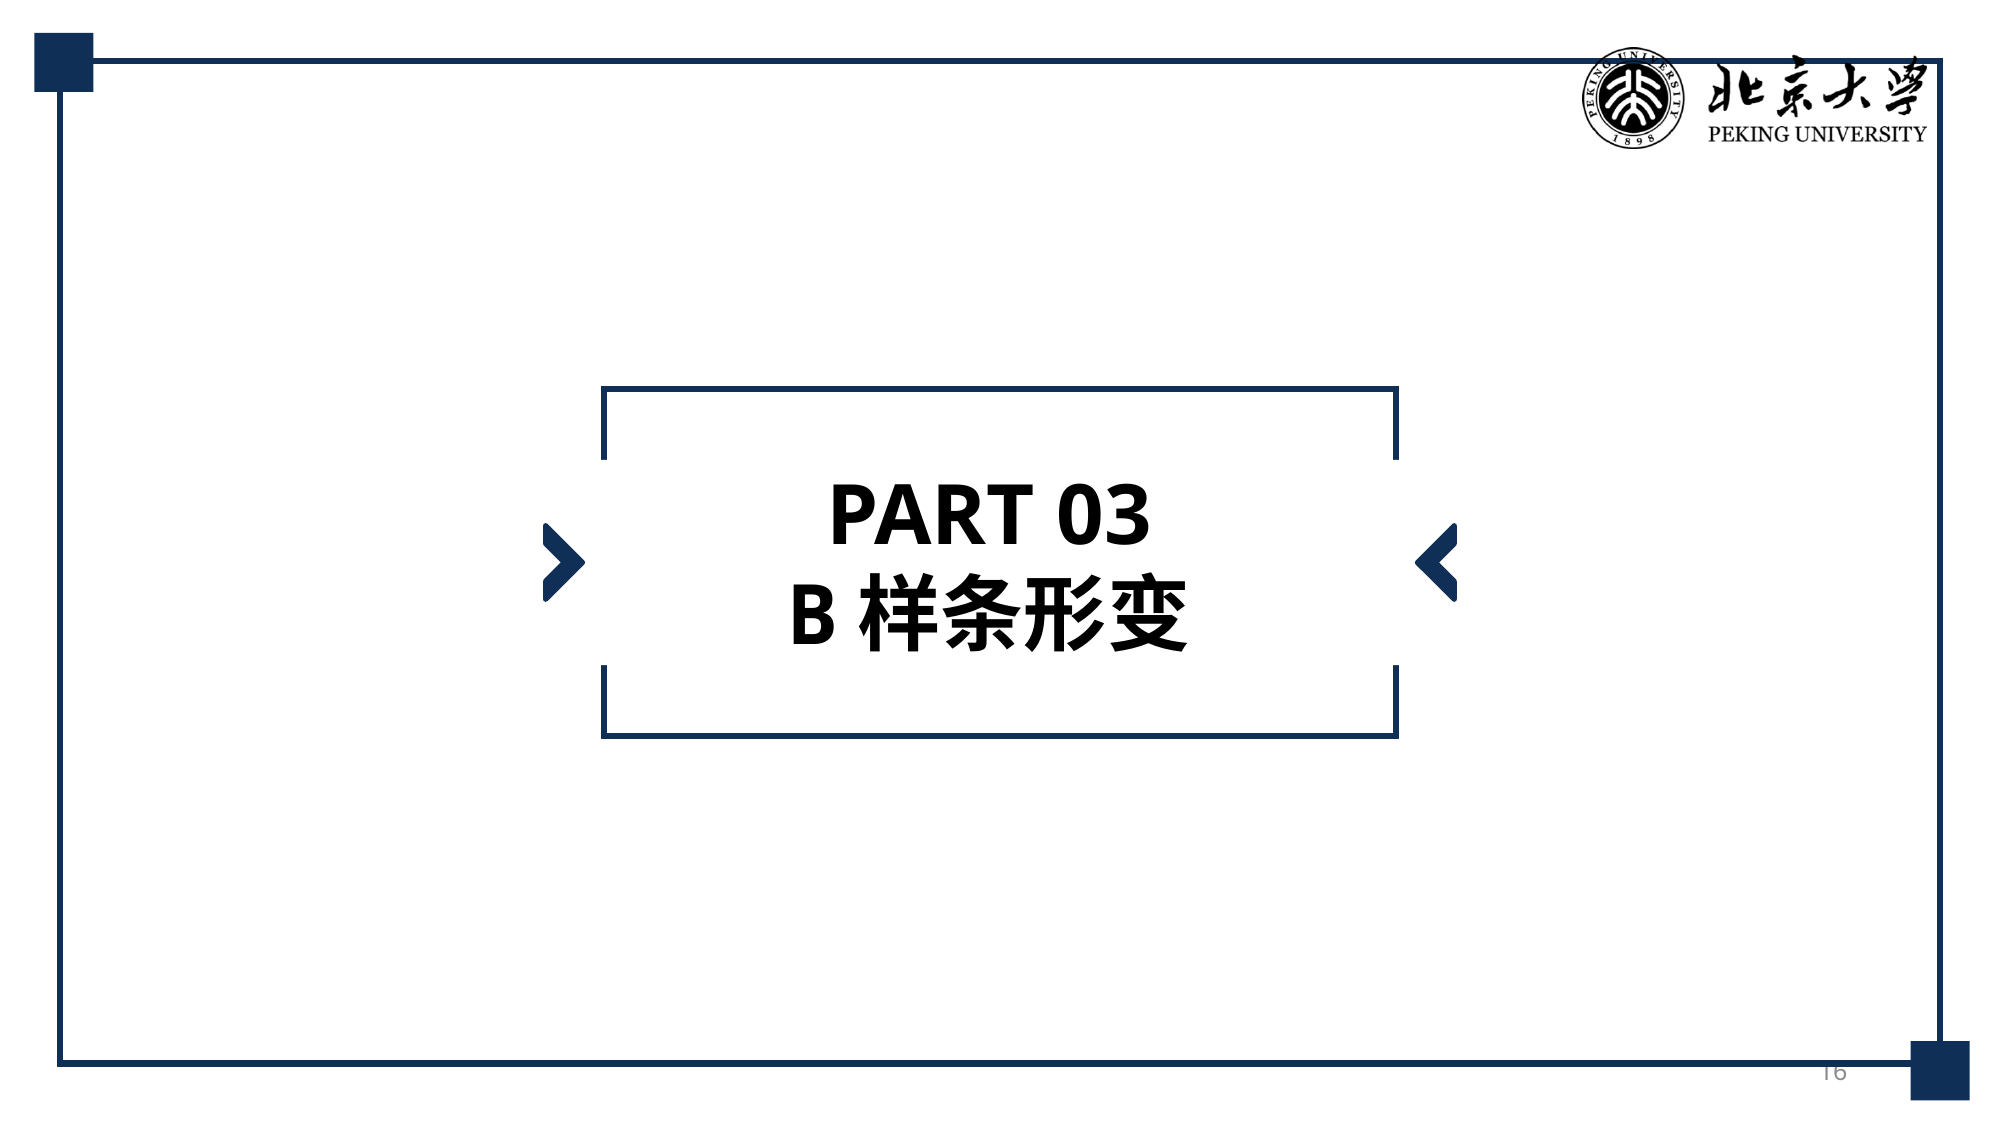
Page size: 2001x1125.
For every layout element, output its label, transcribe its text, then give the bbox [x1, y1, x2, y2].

text_box [59, 60, 1941, 1065]
slide_number 16 [1412, 1042, 1863, 1103]
picture [1582, 47, 1927, 150]
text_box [543, 523, 1457, 602]
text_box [524, 388, 1476, 736]
text_box [1910, 1040, 1971, 1101]
text_box [33, 32, 94, 93]
